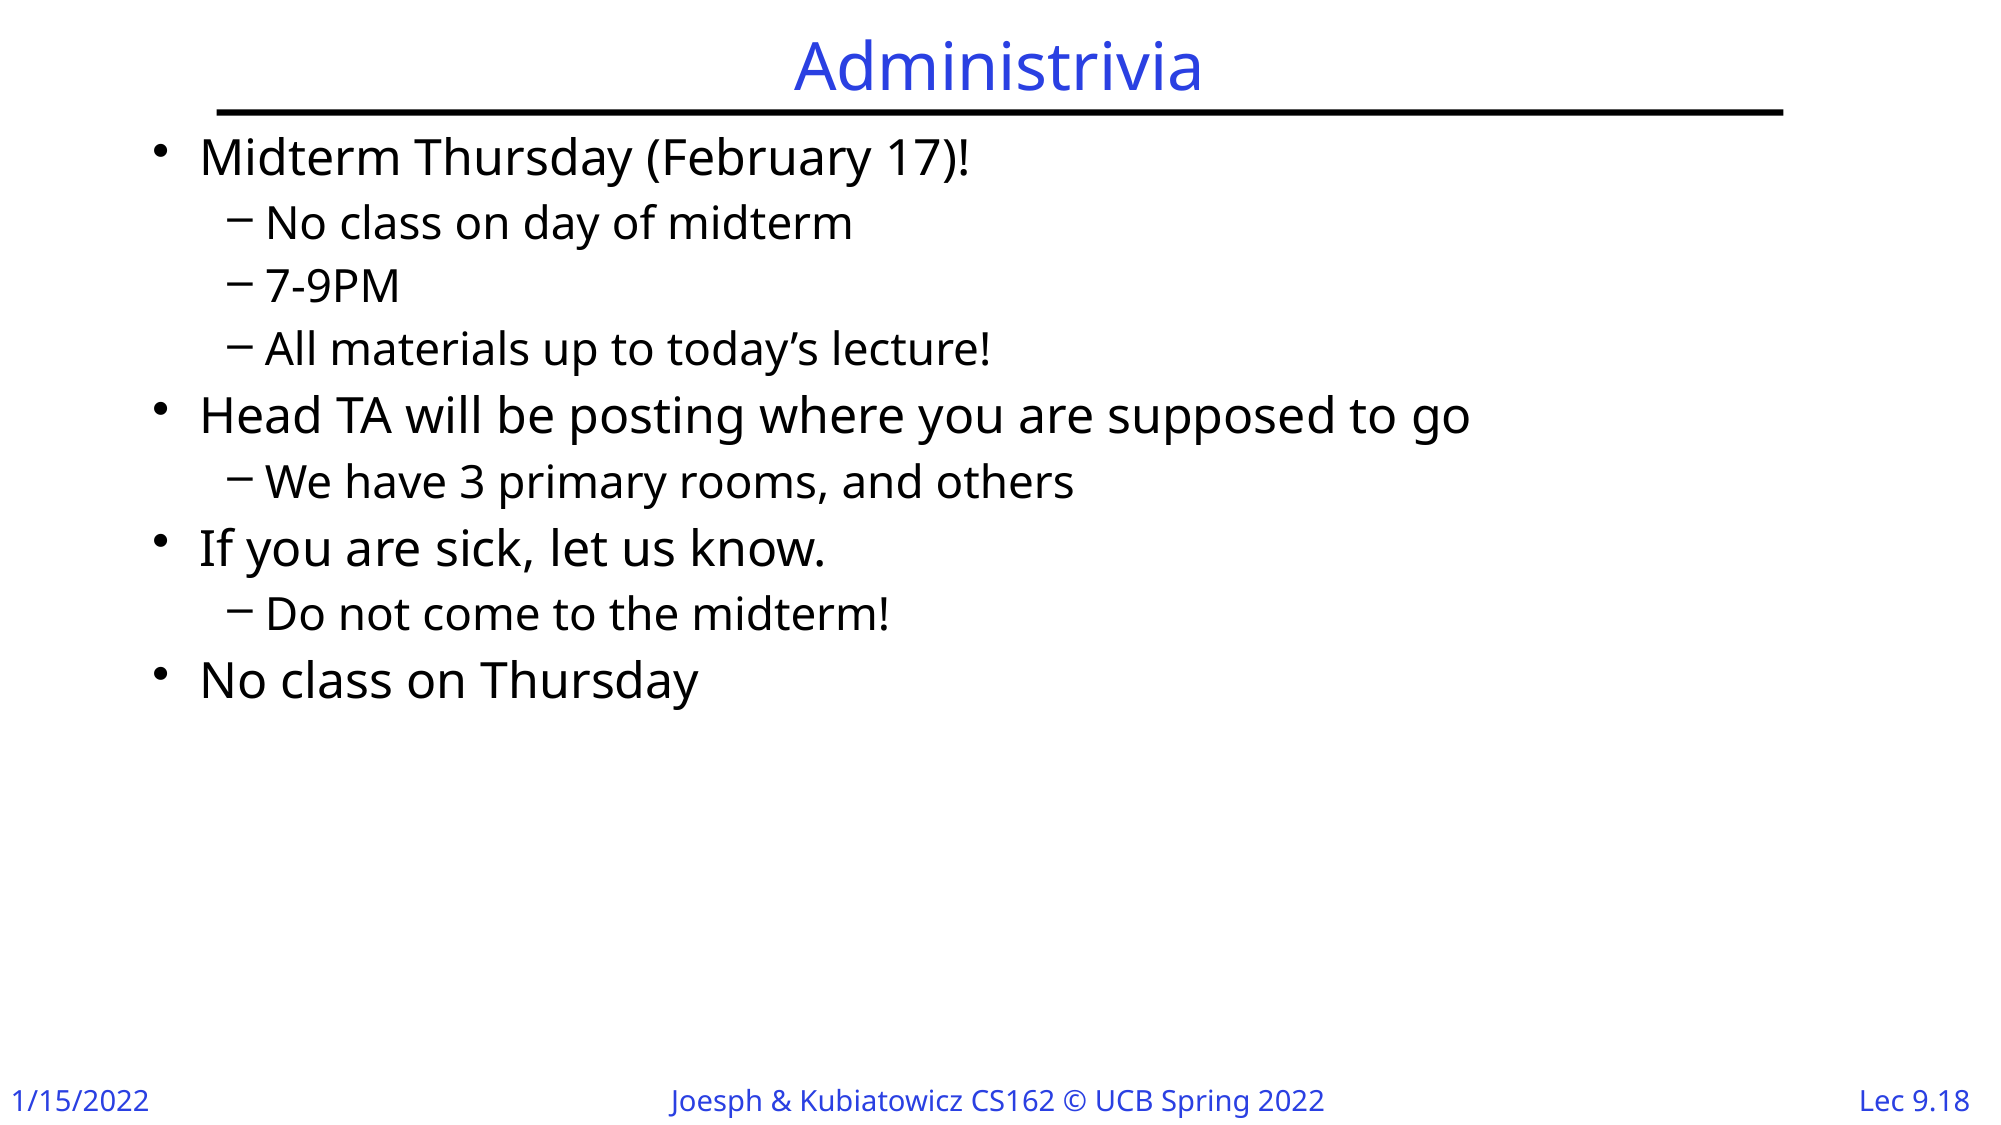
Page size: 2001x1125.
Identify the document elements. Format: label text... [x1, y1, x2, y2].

title Administrivia [216, 24, 1784, 113]
list Midterm Thursday (February 17)! No class on day of midterm 7-9PM All materials up to today’s lecture! Head TA will be posting where you are supposed to go We have 3 primary rooms, and others If you are sick, let us know. Do not come to the midterm! No class on Thursday [137, 125, 1913, 1088]
